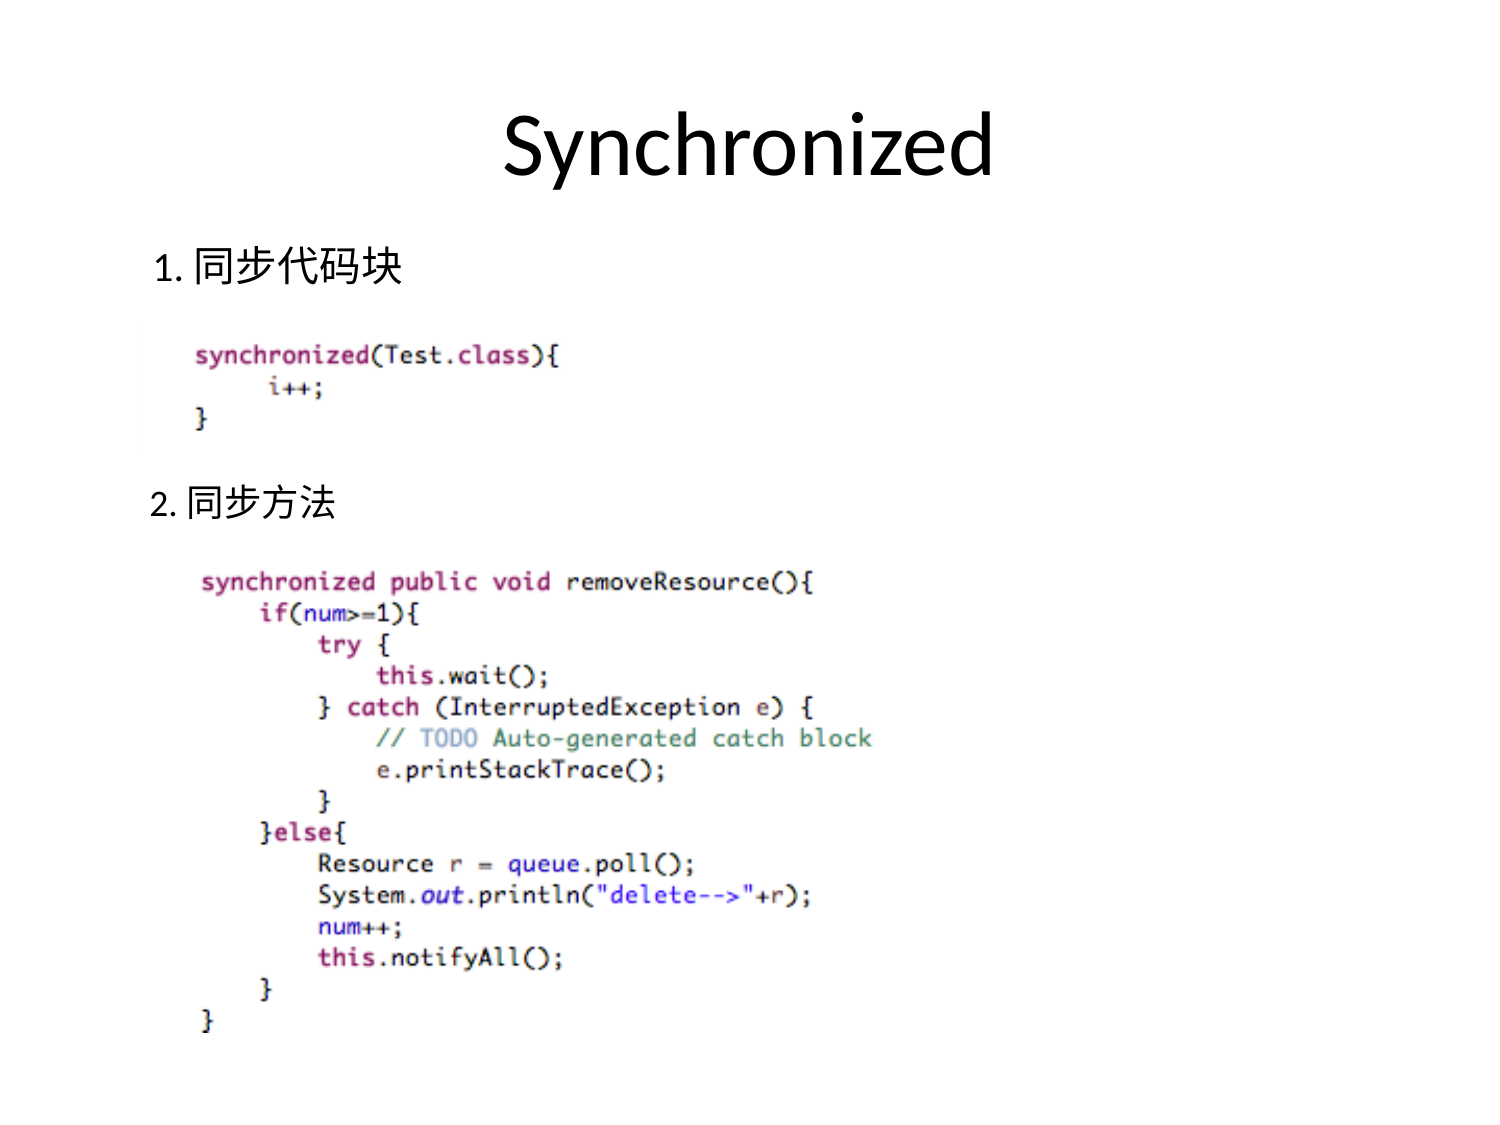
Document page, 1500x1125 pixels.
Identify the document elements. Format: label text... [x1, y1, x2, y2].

picture [137, 326, 961, 450]
text_box 1.同步代码块 [137, 232, 1311, 298]
title Synchronized [75, 45, 1425, 233]
picture [185, 557, 1092, 1033]
text_box 2.同步方法 [134, 471, 352, 532]
